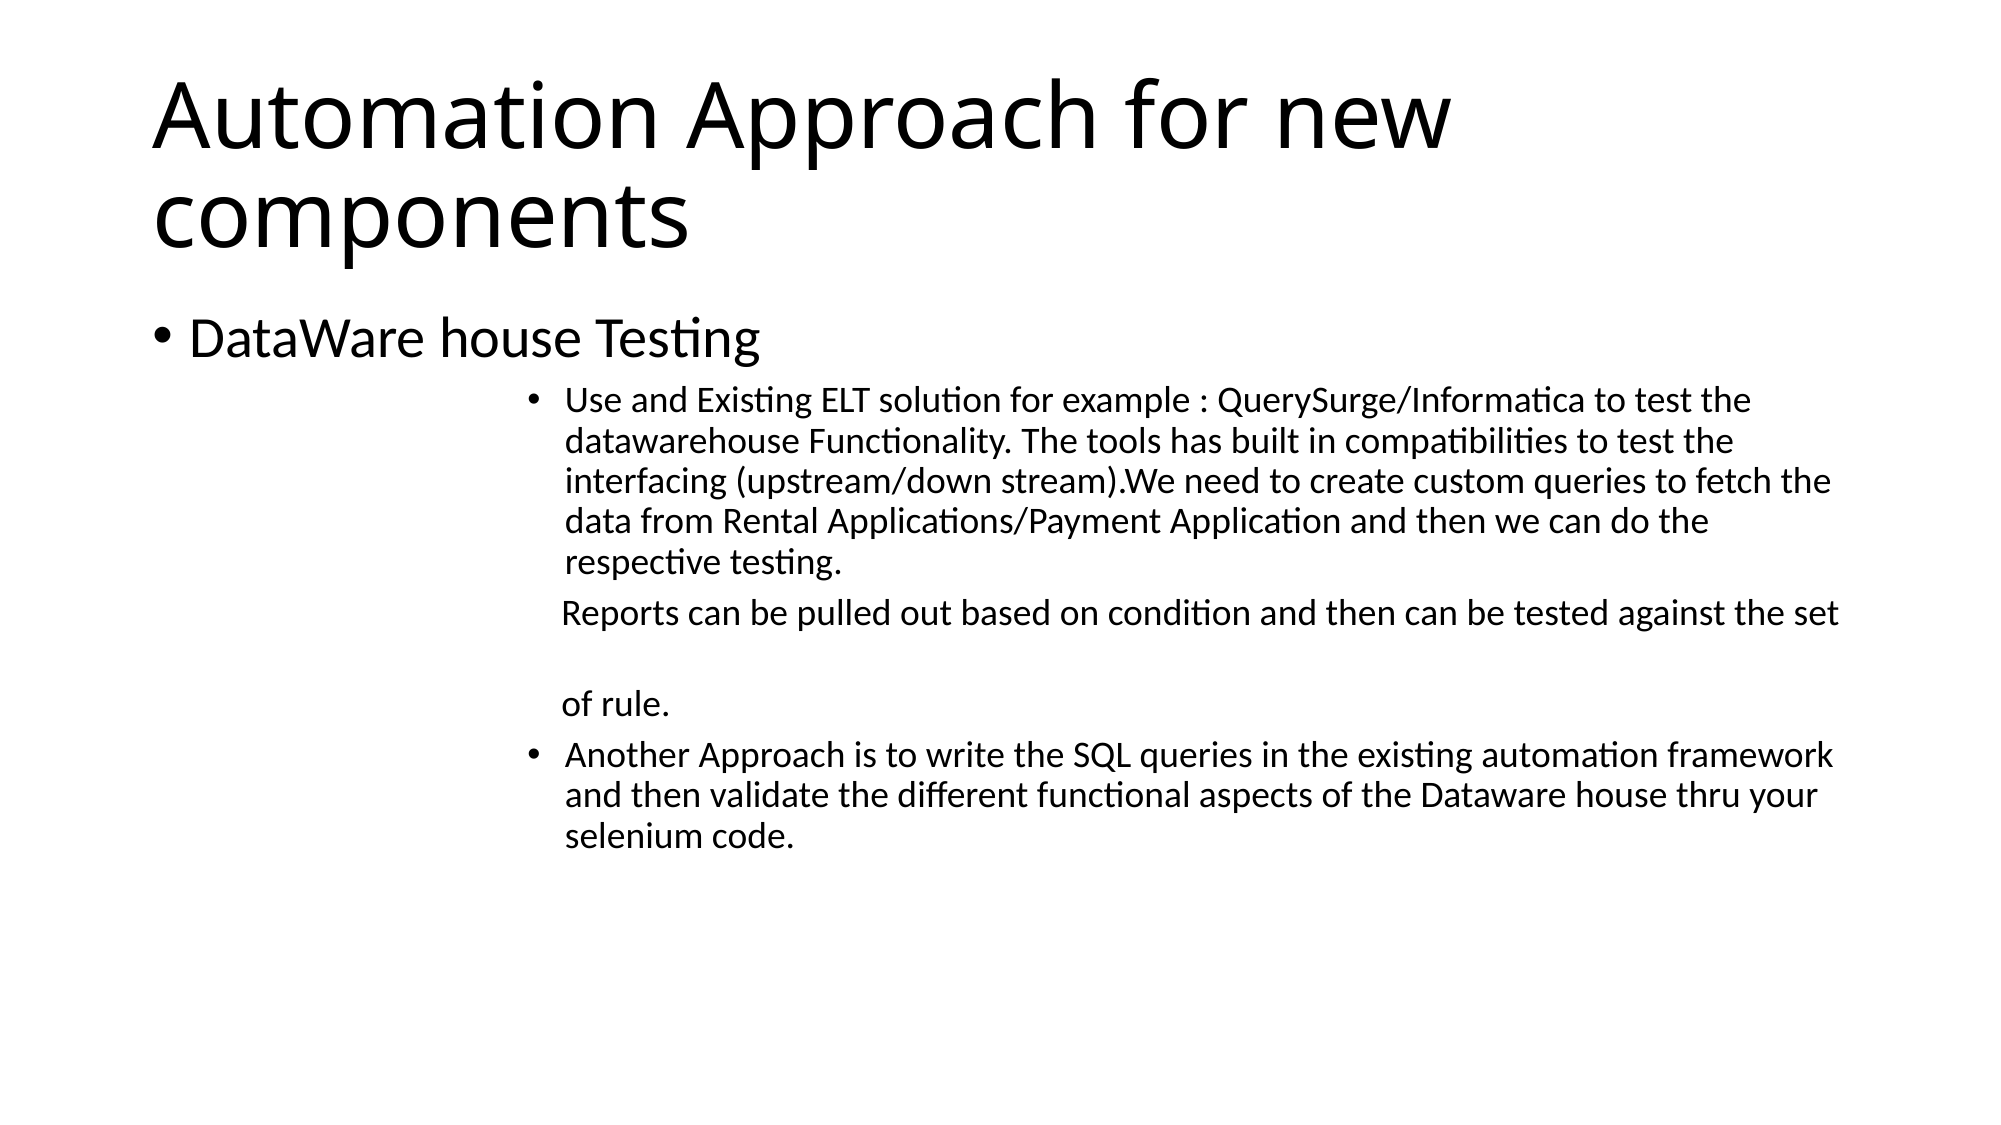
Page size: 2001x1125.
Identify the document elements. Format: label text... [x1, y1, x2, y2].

list DataWare house Testing Use and Existing ELT solution for example : QuerySurge/Informatica to test the datawarehouse Functionality. The tools has built in compatibilities to test the interfacing (upstream/down stream).We need to create custom queries to fetch the data from Rental Applications/Payment Application and then we can do the respective testing. Reports can be pulled out based on condition and then can be tested against the set of rule. Another Approach is to write the SQL queries in the existing automation framework and then validate the different functional aspects of the Dataware house thru your selenium code. [137, 299, 1863, 1014]
title Automation Approach for new components [137, 59, 1863, 278]
